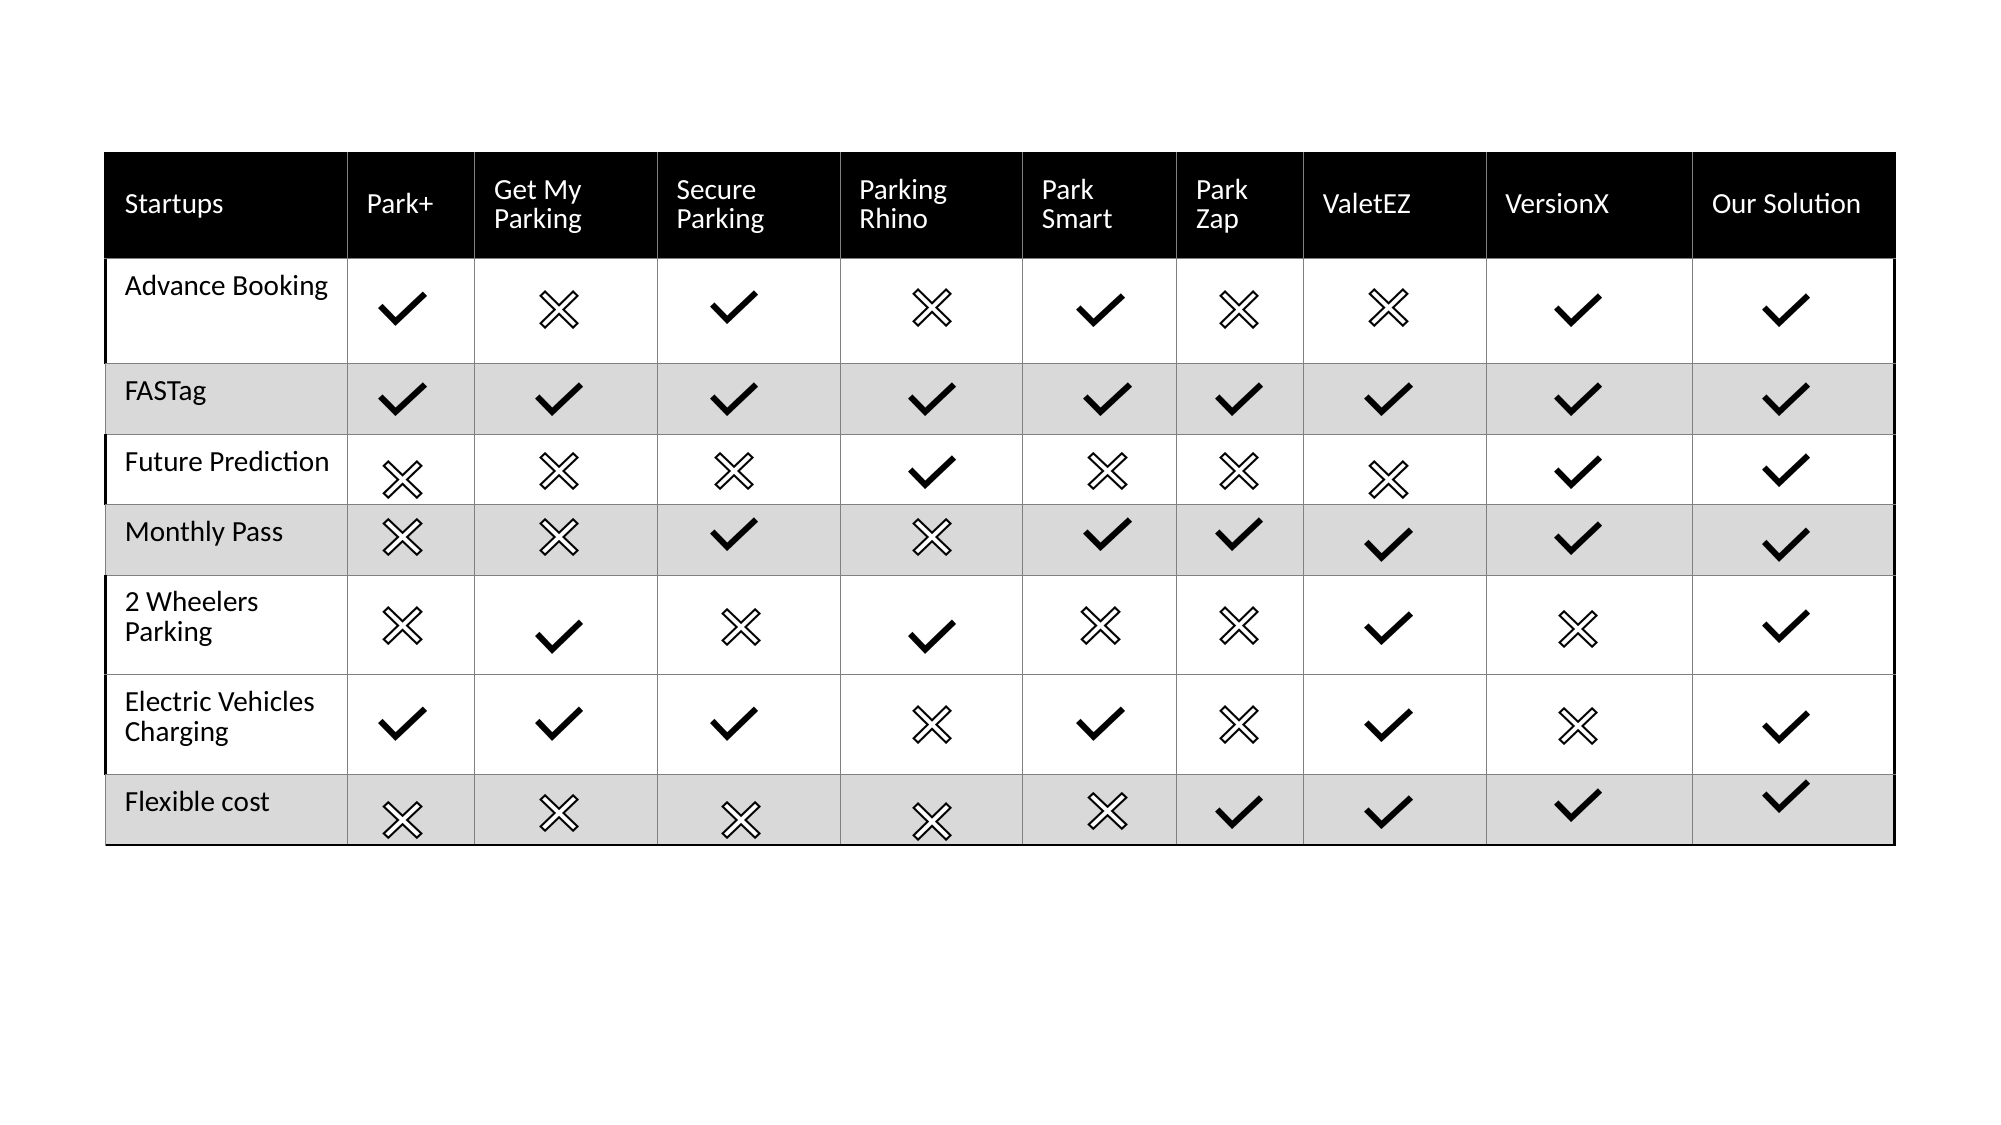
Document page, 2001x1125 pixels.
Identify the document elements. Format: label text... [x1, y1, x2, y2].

picture [534, 513, 584, 561]
table_header Get My Parking [475, 155, 657, 258]
table_cell [475, 364, 657, 434]
table_cell [1304, 364, 1486, 434]
picture [377, 455, 428, 504]
table_cell [348, 364, 474, 434]
table_cell [348, 675, 474, 774]
picture [534, 698, 584, 749]
table_cell [1693, 675, 1893, 774]
picture [1553, 285, 1603, 335]
table_cell [1693, 259, 1893, 363]
picture [1075, 601, 1126, 650]
picture [1075, 285, 1126, 335]
table_cell [1023, 259, 1176, 363]
table_cell [1487, 435, 1692, 504]
picture [1761, 601, 1811, 651]
picture [1761, 702, 1811, 752]
table_cell [1487, 775, 1692, 844]
picture [907, 700, 957, 749]
table_header Parking Rhino [841, 155, 1022, 258]
picture [1214, 700, 1264, 749]
table_cell [1304, 576, 1486, 674]
picture [1363, 455, 1414, 504]
table_cell [1177, 775, 1303, 844]
table_header Startups [107, 155, 347, 258]
table_cell [1487, 675, 1692, 774]
table_cell [1177, 505, 1303, 575]
picture [1363, 283, 1414, 332]
picture [1553, 447, 1603, 497]
table_cell [348, 775, 474, 844]
table_cell [658, 505, 840, 575]
picture [709, 374, 759, 424]
table_header Park Smart [1023, 155, 1176, 258]
picture [1761, 771, 1811, 822]
picture [907, 447, 957, 497]
picture [1761, 374, 1811, 424]
picture [1761, 285, 1811, 335]
picture [1761, 445, 1811, 495]
picture [534, 285, 584, 334]
picture [1082, 509, 1133, 559]
picture [1363, 787, 1414, 837]
table_cell Flexible cost [106, 775, 347, 844]
table_cell [658, 576, 840, 674]
picture [1214, 285, 1264, 334]
table_cell Electric Vehicles Charging [107, 675, 347, 774]
table_cell [1487, 259, 1692, 363]
table_cell [1177, 576, 1303, 674]
table_cell [1487, 505, 1692, 575]
table_cell Future Prediction [107, 435, 347, 504]
table_cell [841, 576, 1022, 674]
table_cell [658, 259, 840, 363]
table_cell Monthly Pass [106, 505, 347, 575]
table_header VersionX [1487, 155, 1692, 258]
picture [1363, 603, 1414, 653]
table_cell [348, 435, 474, 504]
table_cell [658, 675, 840, 774]
picture [1553, 780, 1603, 830]
picture [534, 447, 584, 495]
picture [907, 797, 957, 846]
table_cell [841, 675, 1022, 774]
picture [377, 513, 428, 561]
table_header Park Zap [1177, 155, 1303, 258]
picture [1553, 605, 1603, 653]
table_cell 2 Wheelers Parking [107, 576, 347, 674]
table_cell [1693, 505, 1893, 575]
table_cell [1304, 435, 1486, 504]
table_cell [475, 675, 657, 774]
table_cell [1487, 576, 1692, 674]
picture [716, 603, 766, 651]
picture [907, 513, 957, 561]
picture [1214, 447, 1264, 495]
table_cell [841, 435, 1022, 504]
picture [377, 796, 428, 844]
picture [1553, 513, 1603, 563]
table_cell [1023, 775, 1176, 844]
picture [1214, 374, 1264, 424]
table_cell [1177, 435, 1303, 504]
picture [1082, 374, 1133, 424]
table_cell [1304, 505, 1486, 575]
table_cell [1487, 364, 1692, 434]
table_cell [841, 775, 1022, 844]
picture [709, 698, 759, 749]
table_cell [1304, 675, 1486, 774]
picture [1553, 374, 1603, 424]
picture [1363, 700, 1414, 750]
table_header ValetEZ [1304, 155, 1486, 258]
picture [907, 283, 957, 332]
table_cell [1177, 259, 1303, 363]
picture [709, 447, 759, 495]
table_cell [475, 505, 657, 575]
table_header Park+ [348, 155, 474, 258]
picture [1363, 519, 1414, 570]
table_cell [1023, 675, 1176, 774]
table_cell [658, 775, 840, 844]
table_cell [1023, 435, 1176, 504]
picture [709, 282, 759, 332]
picture [1363, 374, 1414, 424]
picture [1075, 698, 1126, 749]
picture [907, 374, 957, 424]
table_cell [1023, 576, 1176, 674]
picture [1214, 509, 1264, 559]
table_cell [658, 435, 840, 504]
picture [716, 796, 766, 844]
table_cell [475, 576, 657, 674]
picture [1553, 702, 1603, 750]
table_cell [1177, 364, 1303, 434]
table_cell FASTag [106, 364, 347, 434]
table_cell [475, 259, 657, 363]
table_cell [475, 775, 657, 844]
table_cell [1693, 435, 1893, 504]
table_cell [348, 576, 474, 674]
picture [1214, 787, 1264, 837]
table_cell [658, 364, 840, 434]
picture [709, 509, 759, 559]
table_cell [475, 435, 657, 504]
picture [1082, 447, 1133, 495]
table_cell [1304, 259, 1486, 363]
table_cell [1304, 775, 1486, 844]
table_cell [348, 259, 474, 363]
picture [1214, 601, 1264, 650]
picture [377, 283, 428, 334]
picture [907, 611, 957, 662]
table_cell [1693, 775, 1893, 844]
picture [377, 698, 428, 749]
table_cell [841, 364, 1022, 434]
picture [534, 374, 584, 424]
picture [1082, 787, 1133, 835]
table_cell [1693, 576, 1893, 674]
picture [377, 374, 428, 424]
picture [1761, 519, 1811, 570]
picture [534, 611, 584, 662]
table_cell [1177, 675, 1303, 774]
table_header Secure Parking [658, 155, 840, 258]
picture [377, 601, 428, 650]
table_cell [1023, 364, 1176, 434]
table_cell [348, 505, 474, 575]
picture [534, 789, 584, 837]
table_cell [841, 259, 1022, 363]
table_cell [841, 505, 1022, 575]
table_cell Advance Booking [107, 259, 347, 363]
table_cell [1023, 505, 1176, 575]
table_header Our Solution [1693, 155, 1893, 258]
table_cell [1693, 364, 1893, 434]
